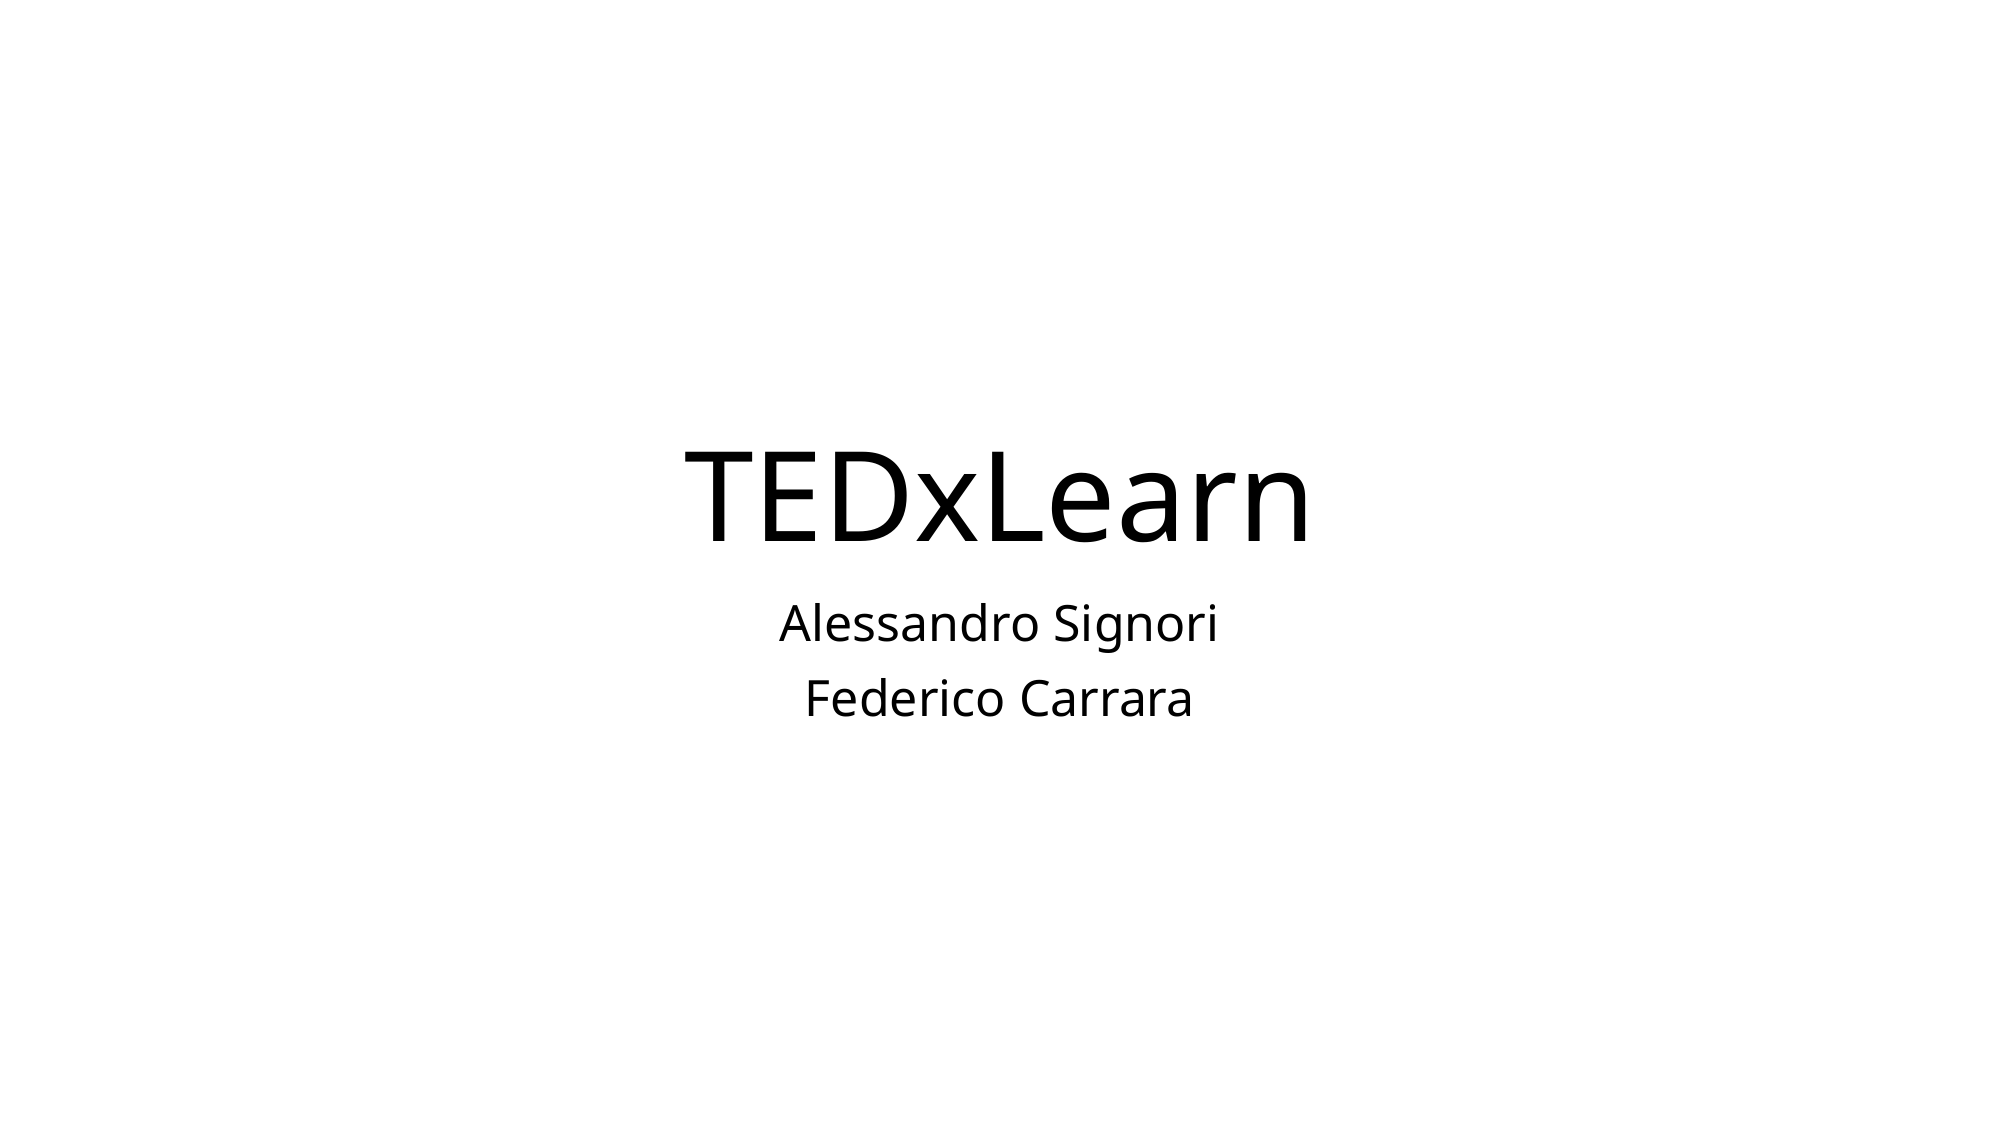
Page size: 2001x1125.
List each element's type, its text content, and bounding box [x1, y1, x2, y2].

subtitle Alessandro Signori Federico Carrara [249, 590, 1750, 863]
title TEDxLearn [249, 184, 1750, 576]
